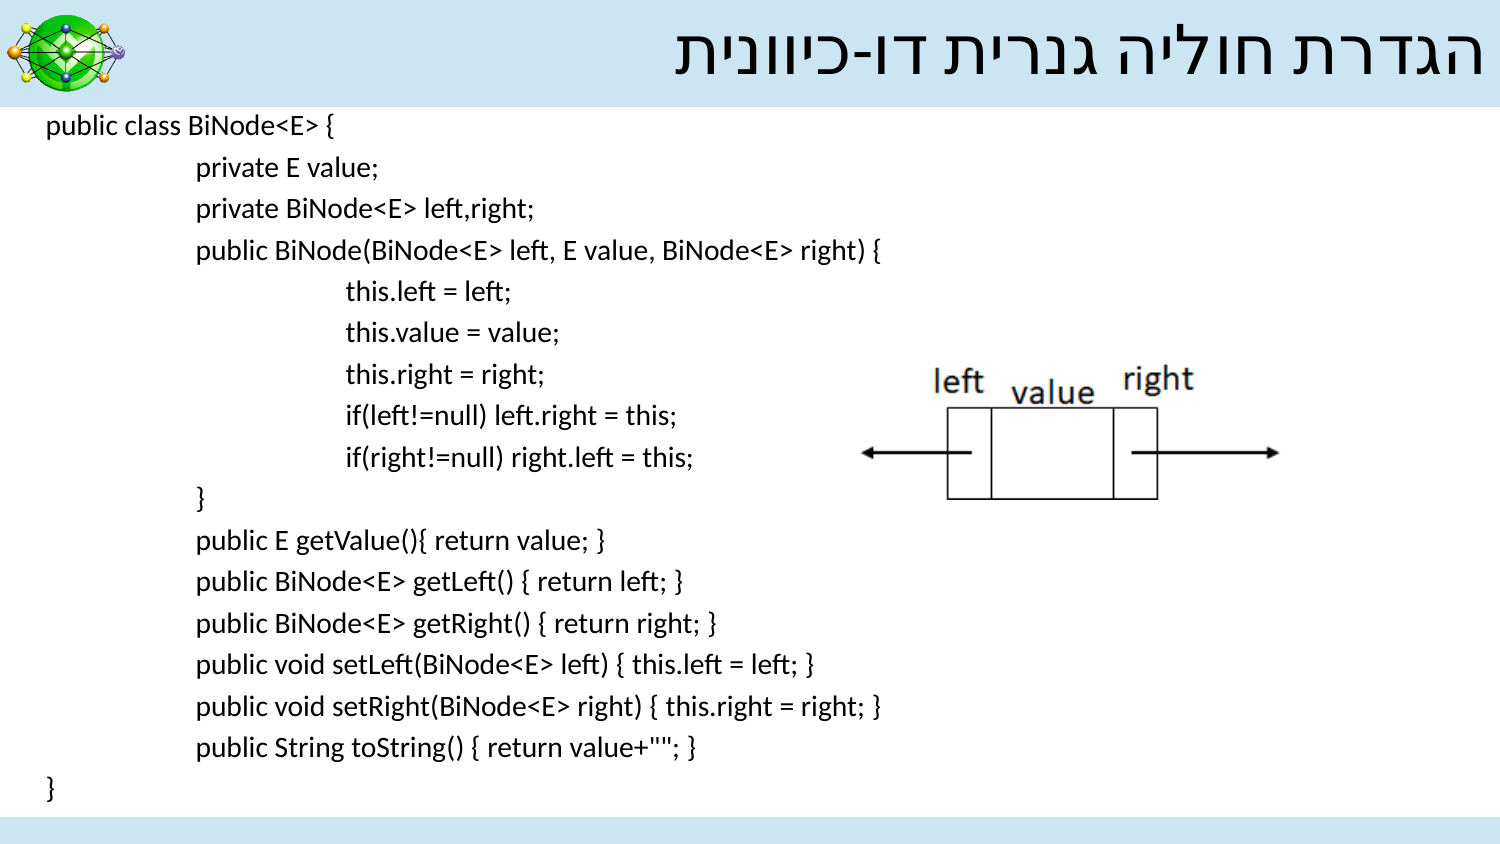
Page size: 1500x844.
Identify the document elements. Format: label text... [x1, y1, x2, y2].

list public class BiNode<E> { private E value; private BiNode<E> left,right; public BiNode(BiNode<E> left, E value, BiNode<E> right) { this.left = left; this.value = value; this.right = right; if(left!=null) left.right = this; if(right!=null) right.left = this; } public E getValue(){ return value; } public BiNode<E> getLeft() { return left; } public BiNode<E> getRight() { return right; } public void setLeft(BiNode<E> left) { this.left = left; } public void setRight(BiNode<E> right) { this.right = right; } public String toString() { return value+""; } } [34, 110, 1467, 787]
title הגדרת חוליה גנרית דו-כיוונית [126, 0, 1500, 106]
picture [7, 14, 125, 92]
picture [846, 343, 1293, 501]
